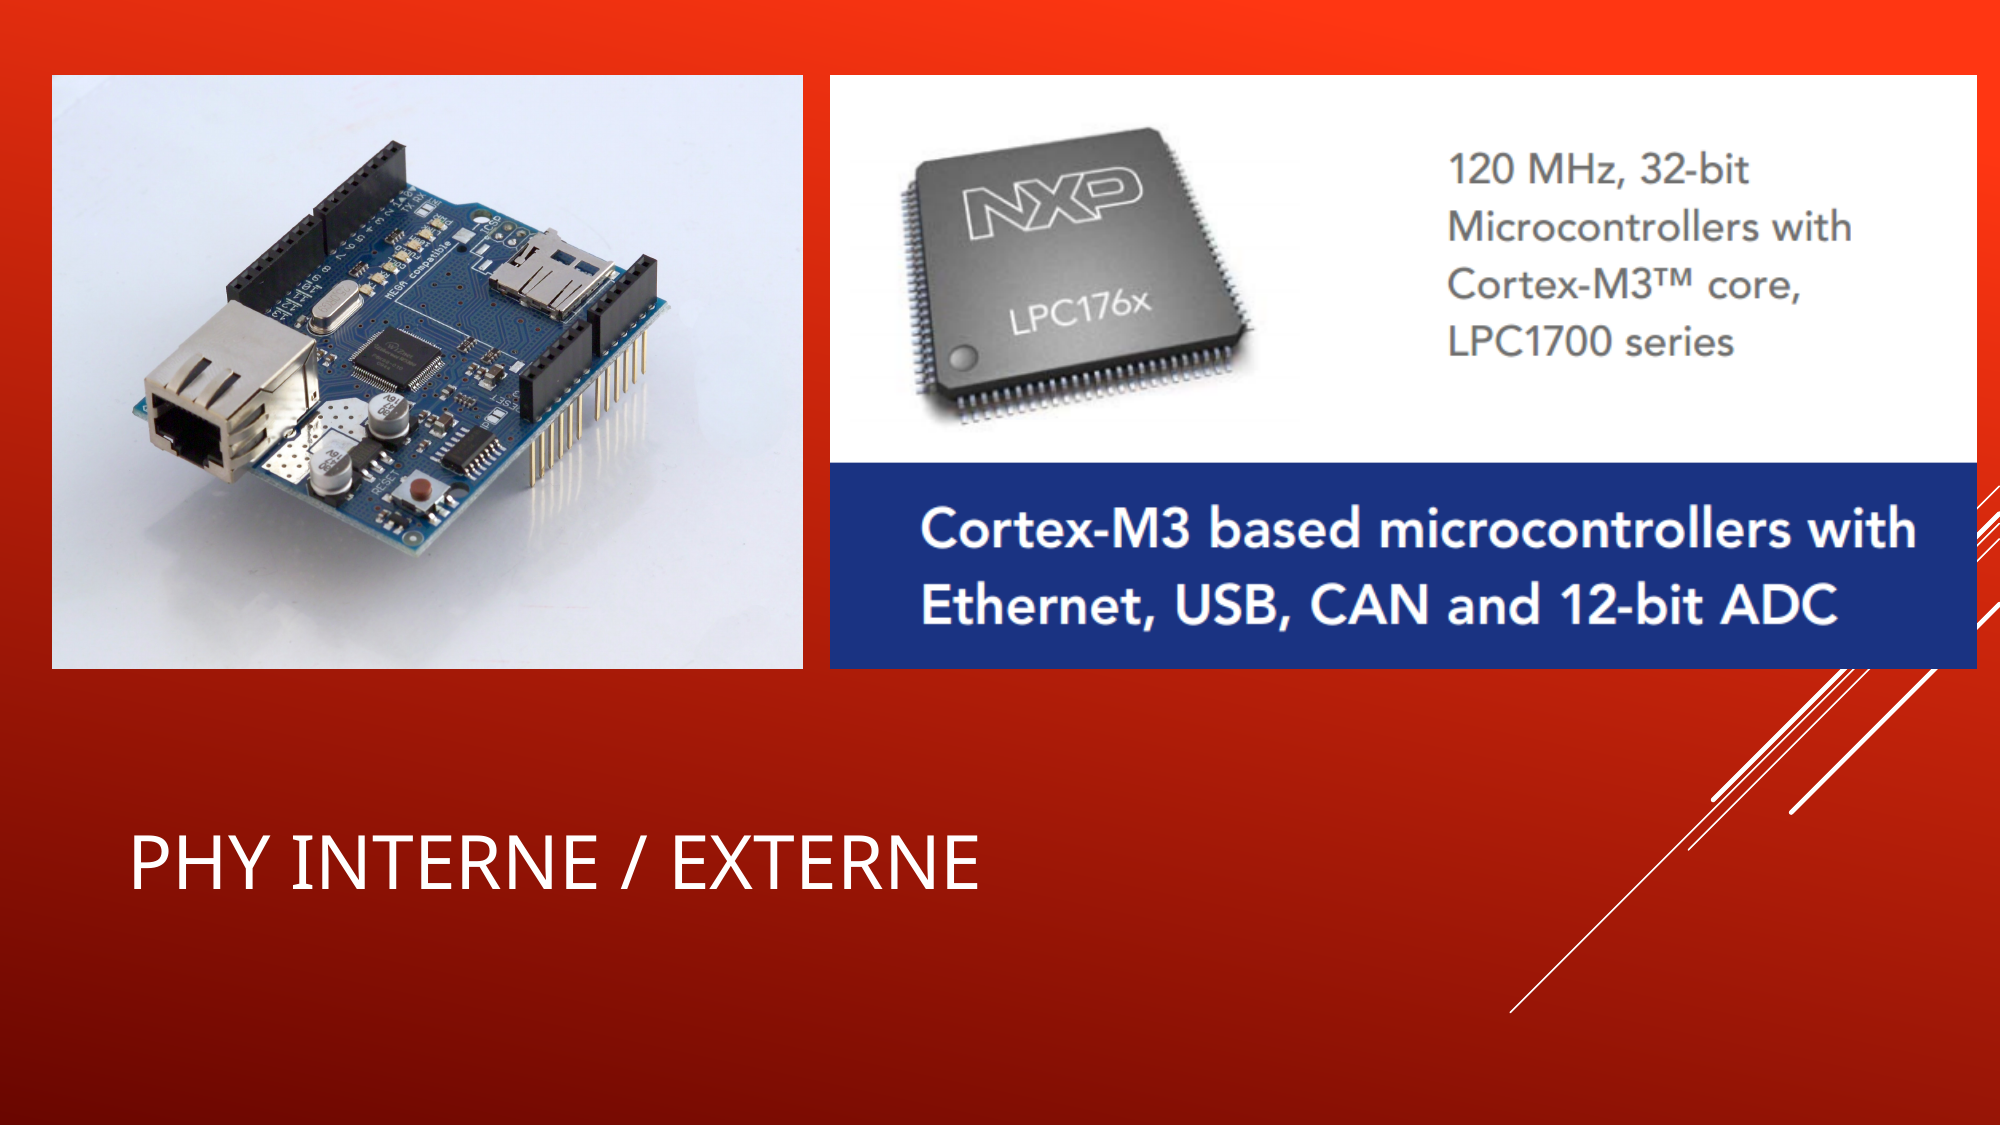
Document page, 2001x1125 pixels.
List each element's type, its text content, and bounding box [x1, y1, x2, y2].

picture [830, 74, 1977, 669]
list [52, 74, 803, 669]
title Phy Interne / Externe [112, 736, 1513, 984]
